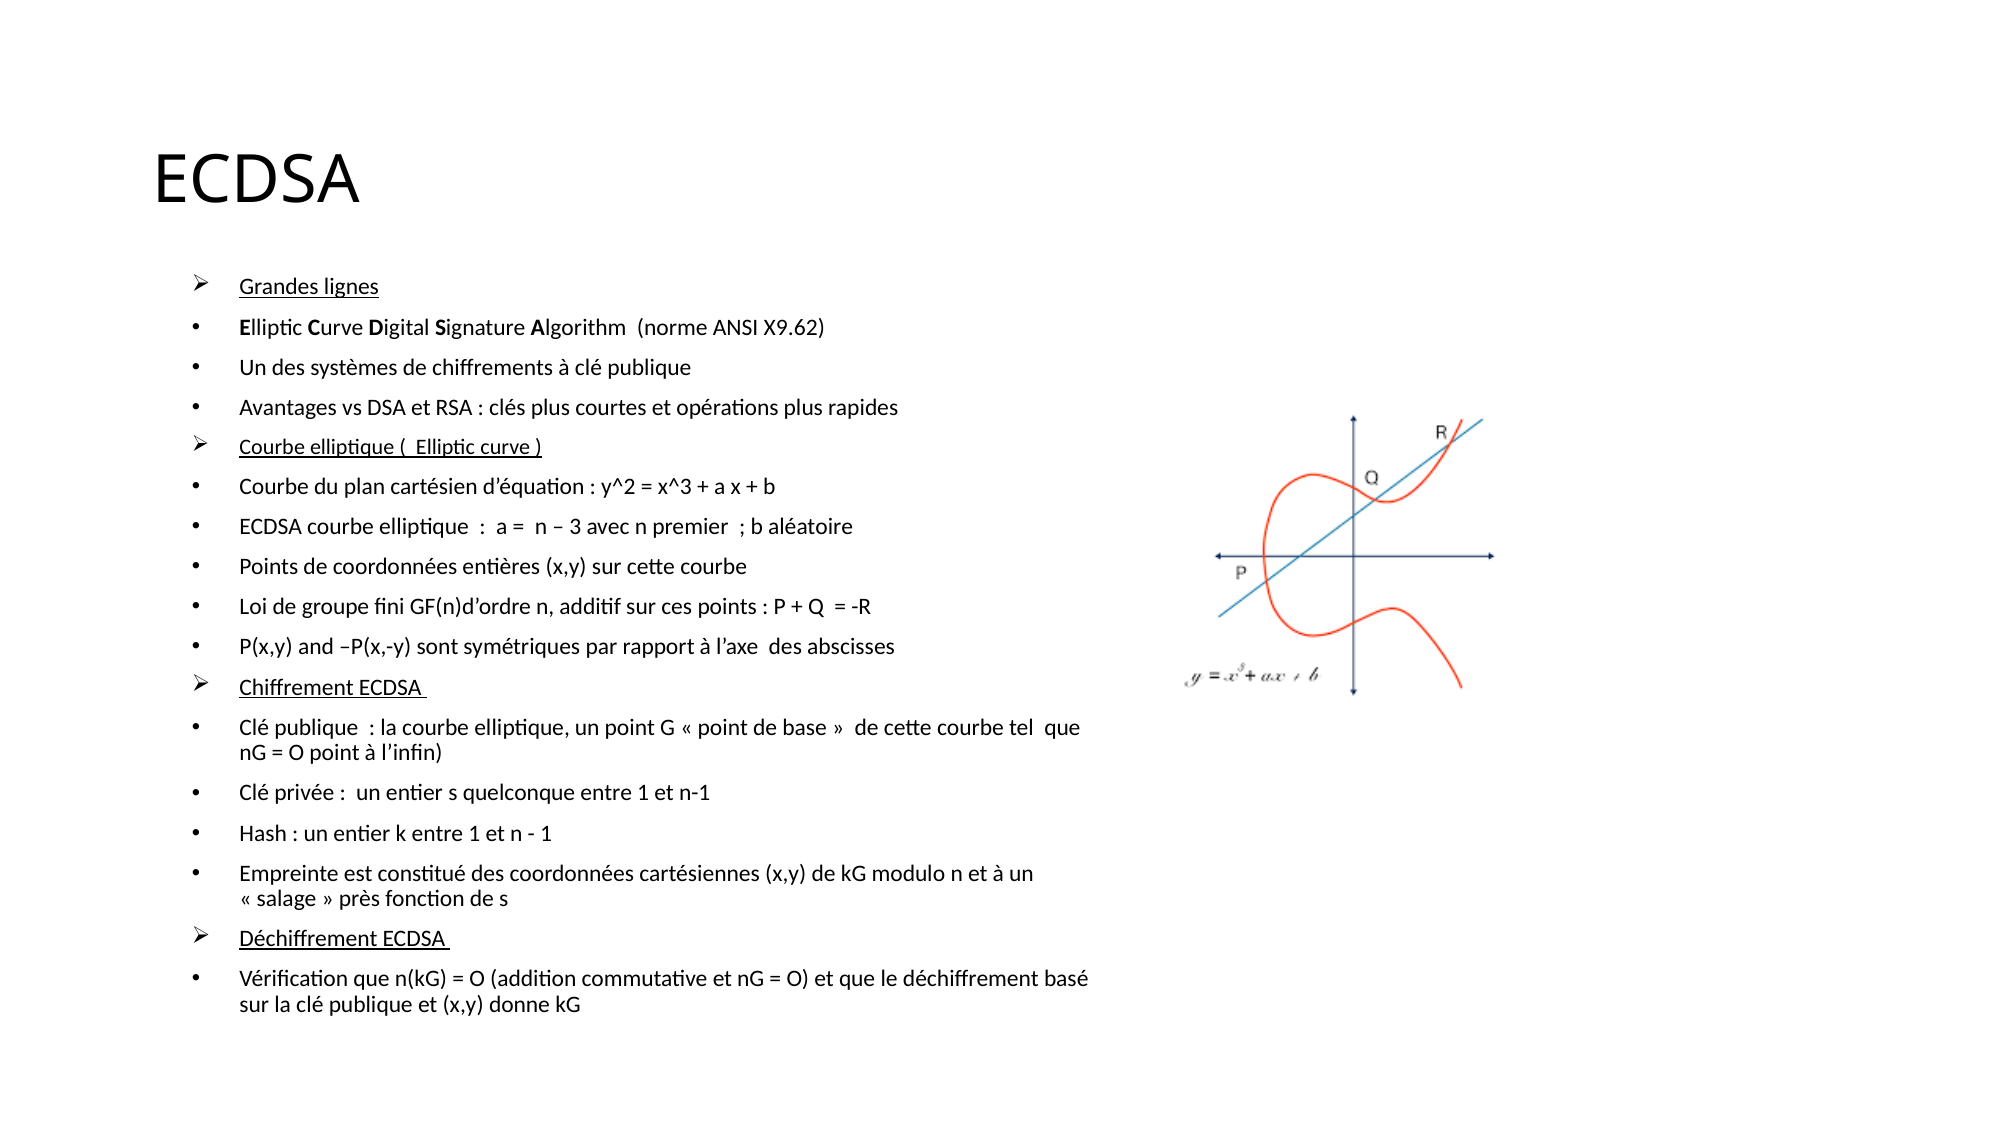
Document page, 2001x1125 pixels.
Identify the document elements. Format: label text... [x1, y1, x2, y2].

title ECDSA [137, 75, 783, 225]
list Grandes lignes Elliptic Curve Digital Signature Algorithm (norme ANSI X9.62) Un des systèmes de chiffrements à clé publique Avantages vs DSA et RSA : clés plus courtes et opérations plus rapides Courbe elliptique ( Elliptic curve ) Courbe du plan cartésien d’équation : y^2 = x^3 + a x + b ECDSA courbe elliptique : a = n – 3 avec n premier ; b aléatoire Points de coordonnées entières (x,y) sur cette courbe Loi de groupe fini GF(n)d’ordre n, additif sur ces points : P + Q = -R P(x,y) and –P(x,-y) sont symétriques par rapport à l’axe des abscisses Chiffrement ECDSA Clé publique : la courbe elliptique, un point G « point de base » de cette courbe tel que nG = O point à l’infin) Clé privée : un entier s quelconque entre 1 et n-1 Hash : un entier k entre 1 et n - 1 Empreinte est constitué des coordonnées cartésiennes (x,y) de kG modulo n et à un « salage » près fonction de s Déchiffrement ECDSA Vérification que n(kG) = O (addition commutative et nG = O) et que le déchiffrement basé sur la clé publique et (x,y) donne kG [176, 267, 1115, 1028]
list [1166, 399, 1547, 724]
